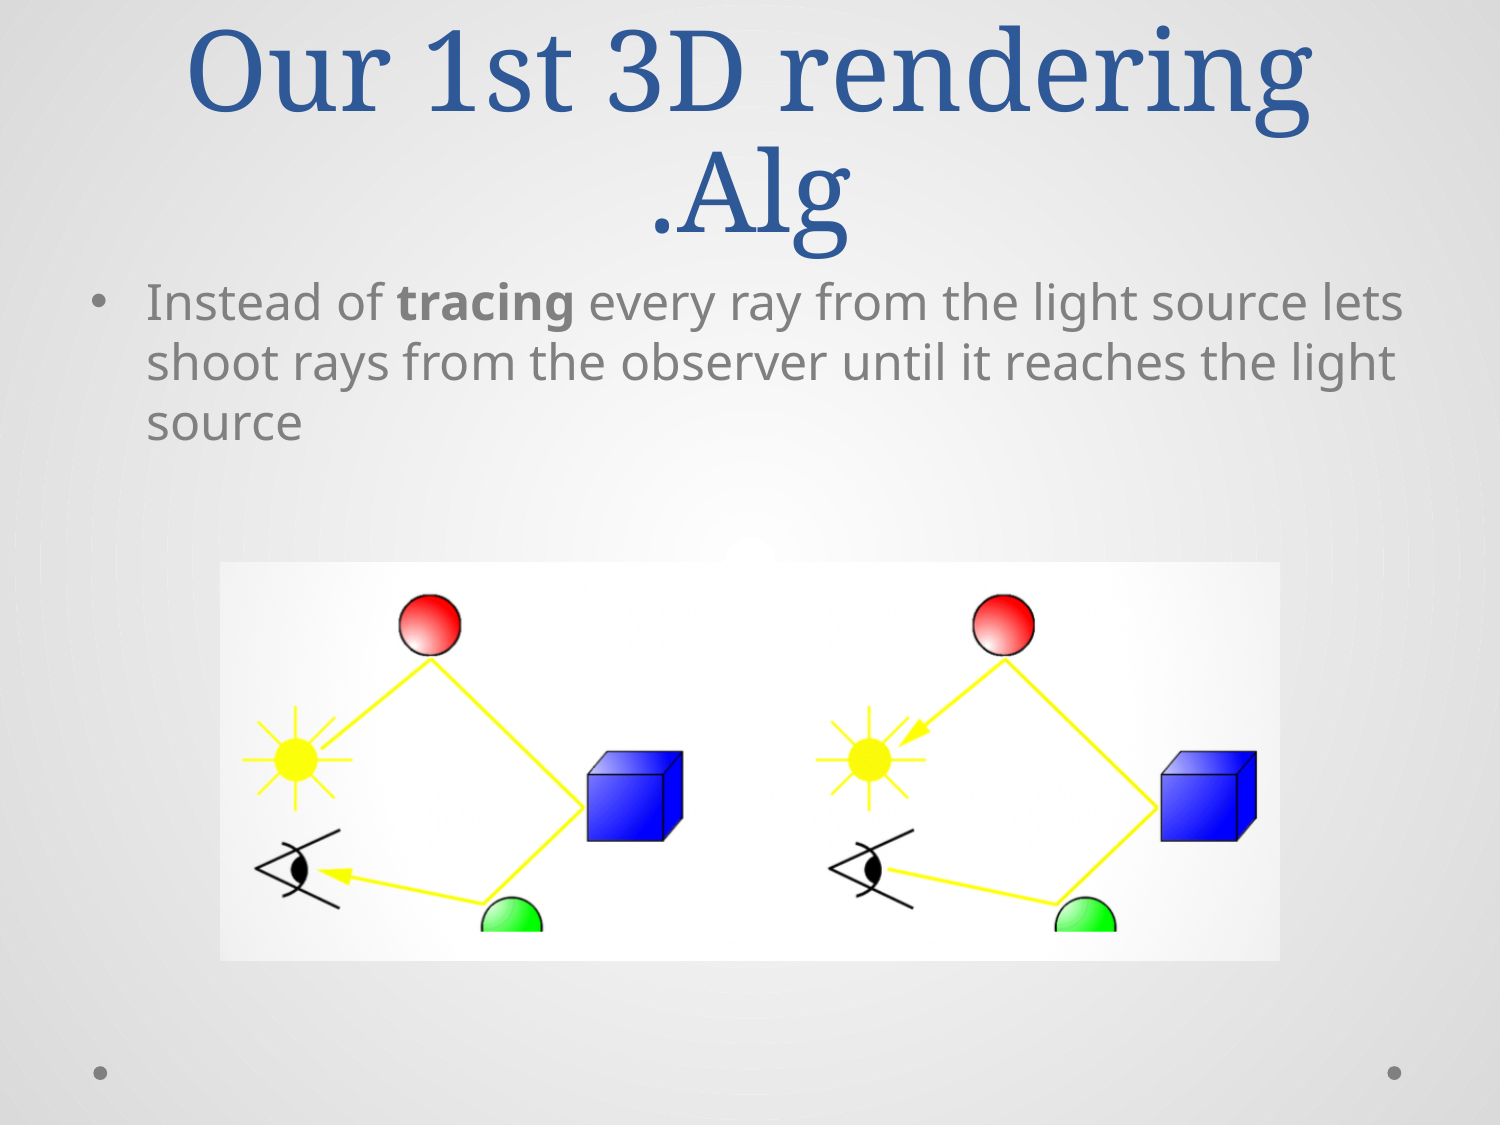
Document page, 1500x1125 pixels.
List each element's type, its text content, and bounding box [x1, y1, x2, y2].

picture [220, 562, 1280, 961]
title Our 1st 3D rendering Alg. [75, 0, 1425, 262]
list Instead of tracing every ray from the light source lets shoot rays from the observer until it reaches the light source [75, 262, 1425, 1005]
